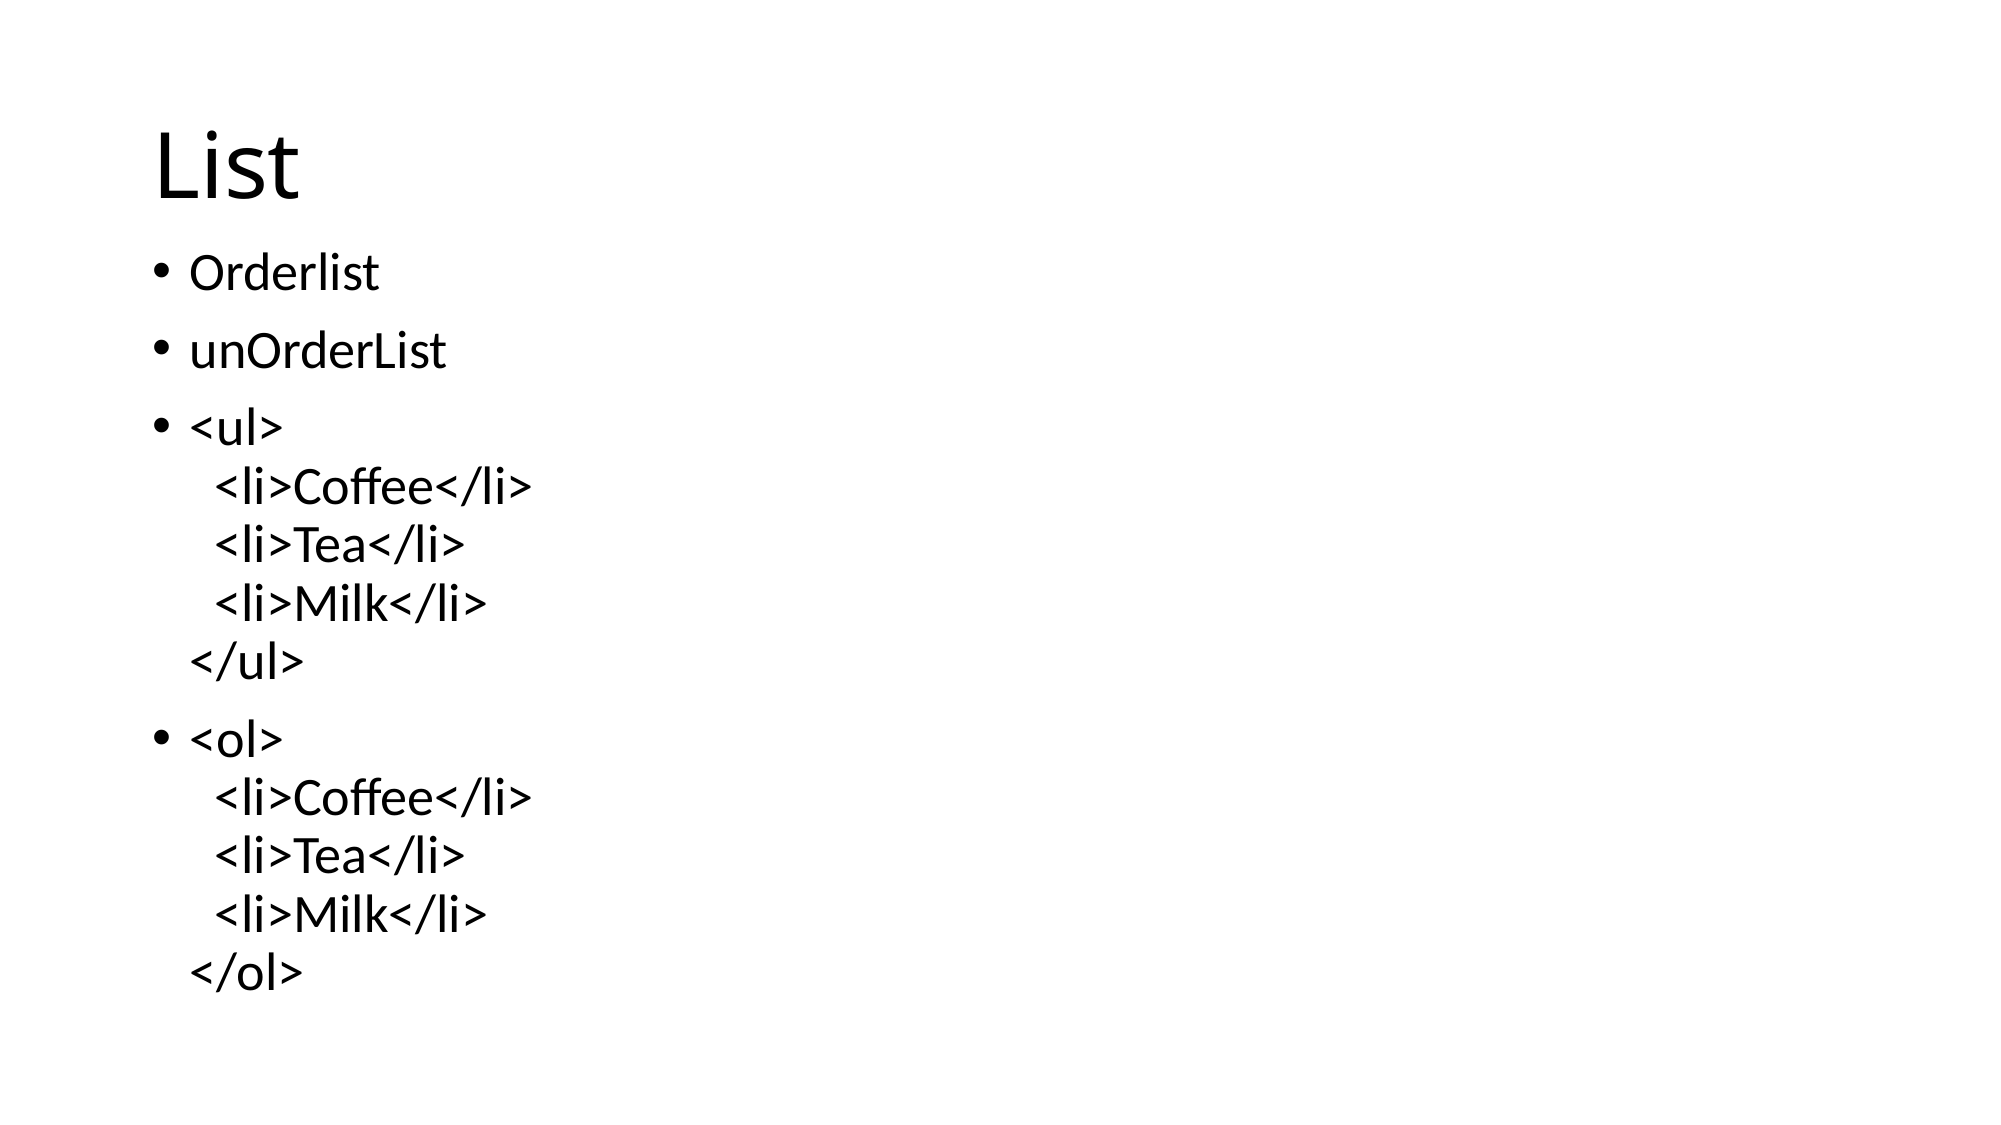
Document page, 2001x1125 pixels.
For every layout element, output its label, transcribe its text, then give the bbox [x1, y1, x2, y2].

list Orderlist unOrderList <ul> <li>Coffee</li> <li>Tea</li> <li>Milk</li> </ul> <ol> <li>Coffee</li> <li>Tea</li> <li>Milk</li> </ol> [137, 236, 1863, 1014]
title List [137, 59, 1863, 236]
